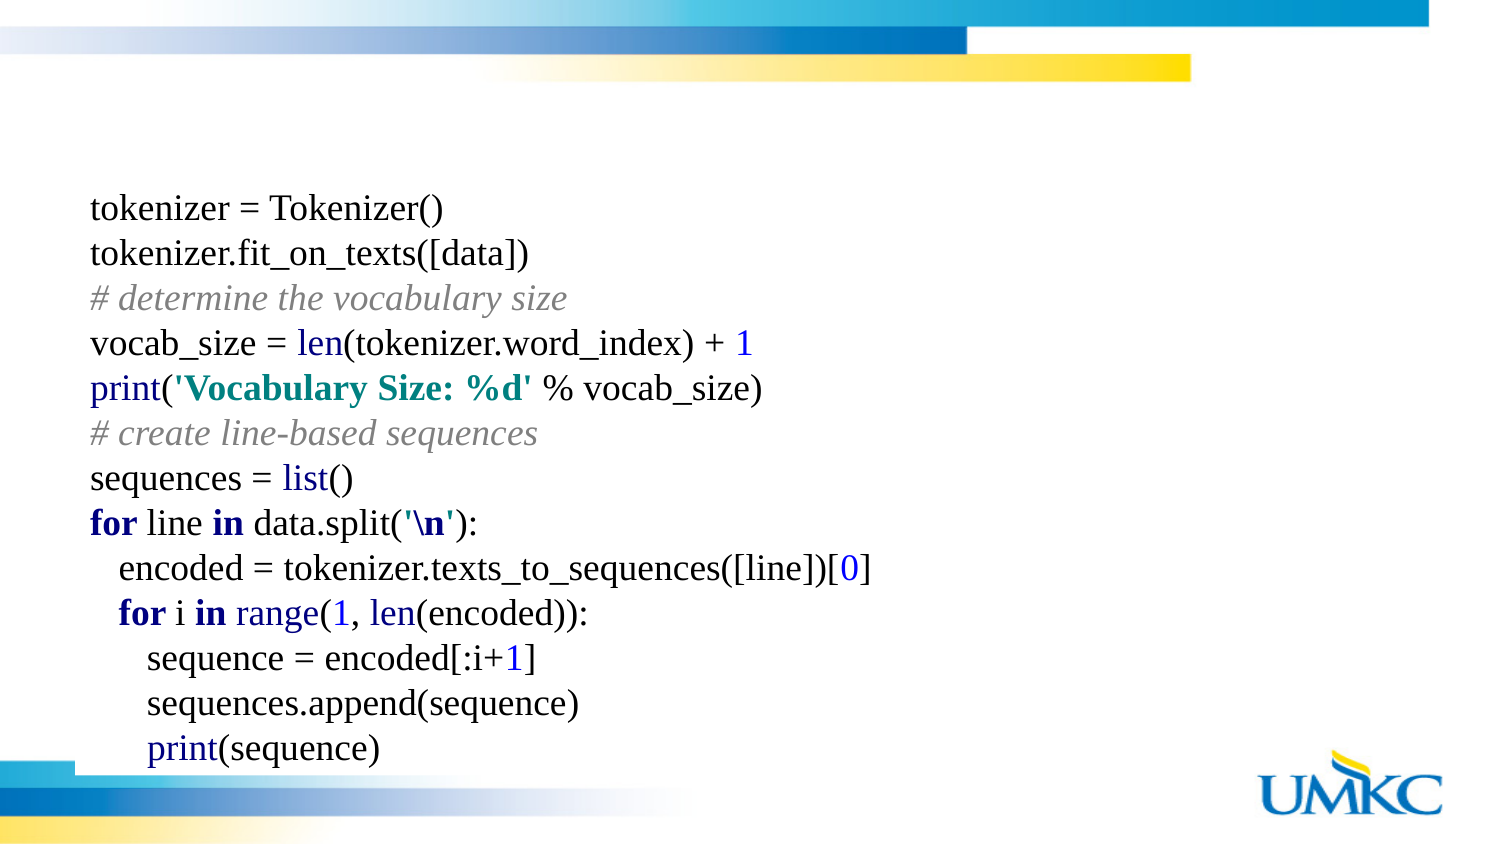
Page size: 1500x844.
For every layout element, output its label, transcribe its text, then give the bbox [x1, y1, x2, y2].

list tokenizer = Tokenizer() tokenizer.fit_on_texts([data]) # determine the vocabulary size vocab_size = len(tokenizer.word_index) + 1 print('Vocabulary Size: %d' % vocab_size) # create line-based sequences sequences = list() for line in data.split('\n'): encoded = tokenizer.texts_to_sequences([line])[0] for i in range(1, len(encoded)): sequence = encoded[:i+1] sequences.append(sequence) print(sequence) [75, 175, 893, 776]
picture [0, 0, 1500, 844]
